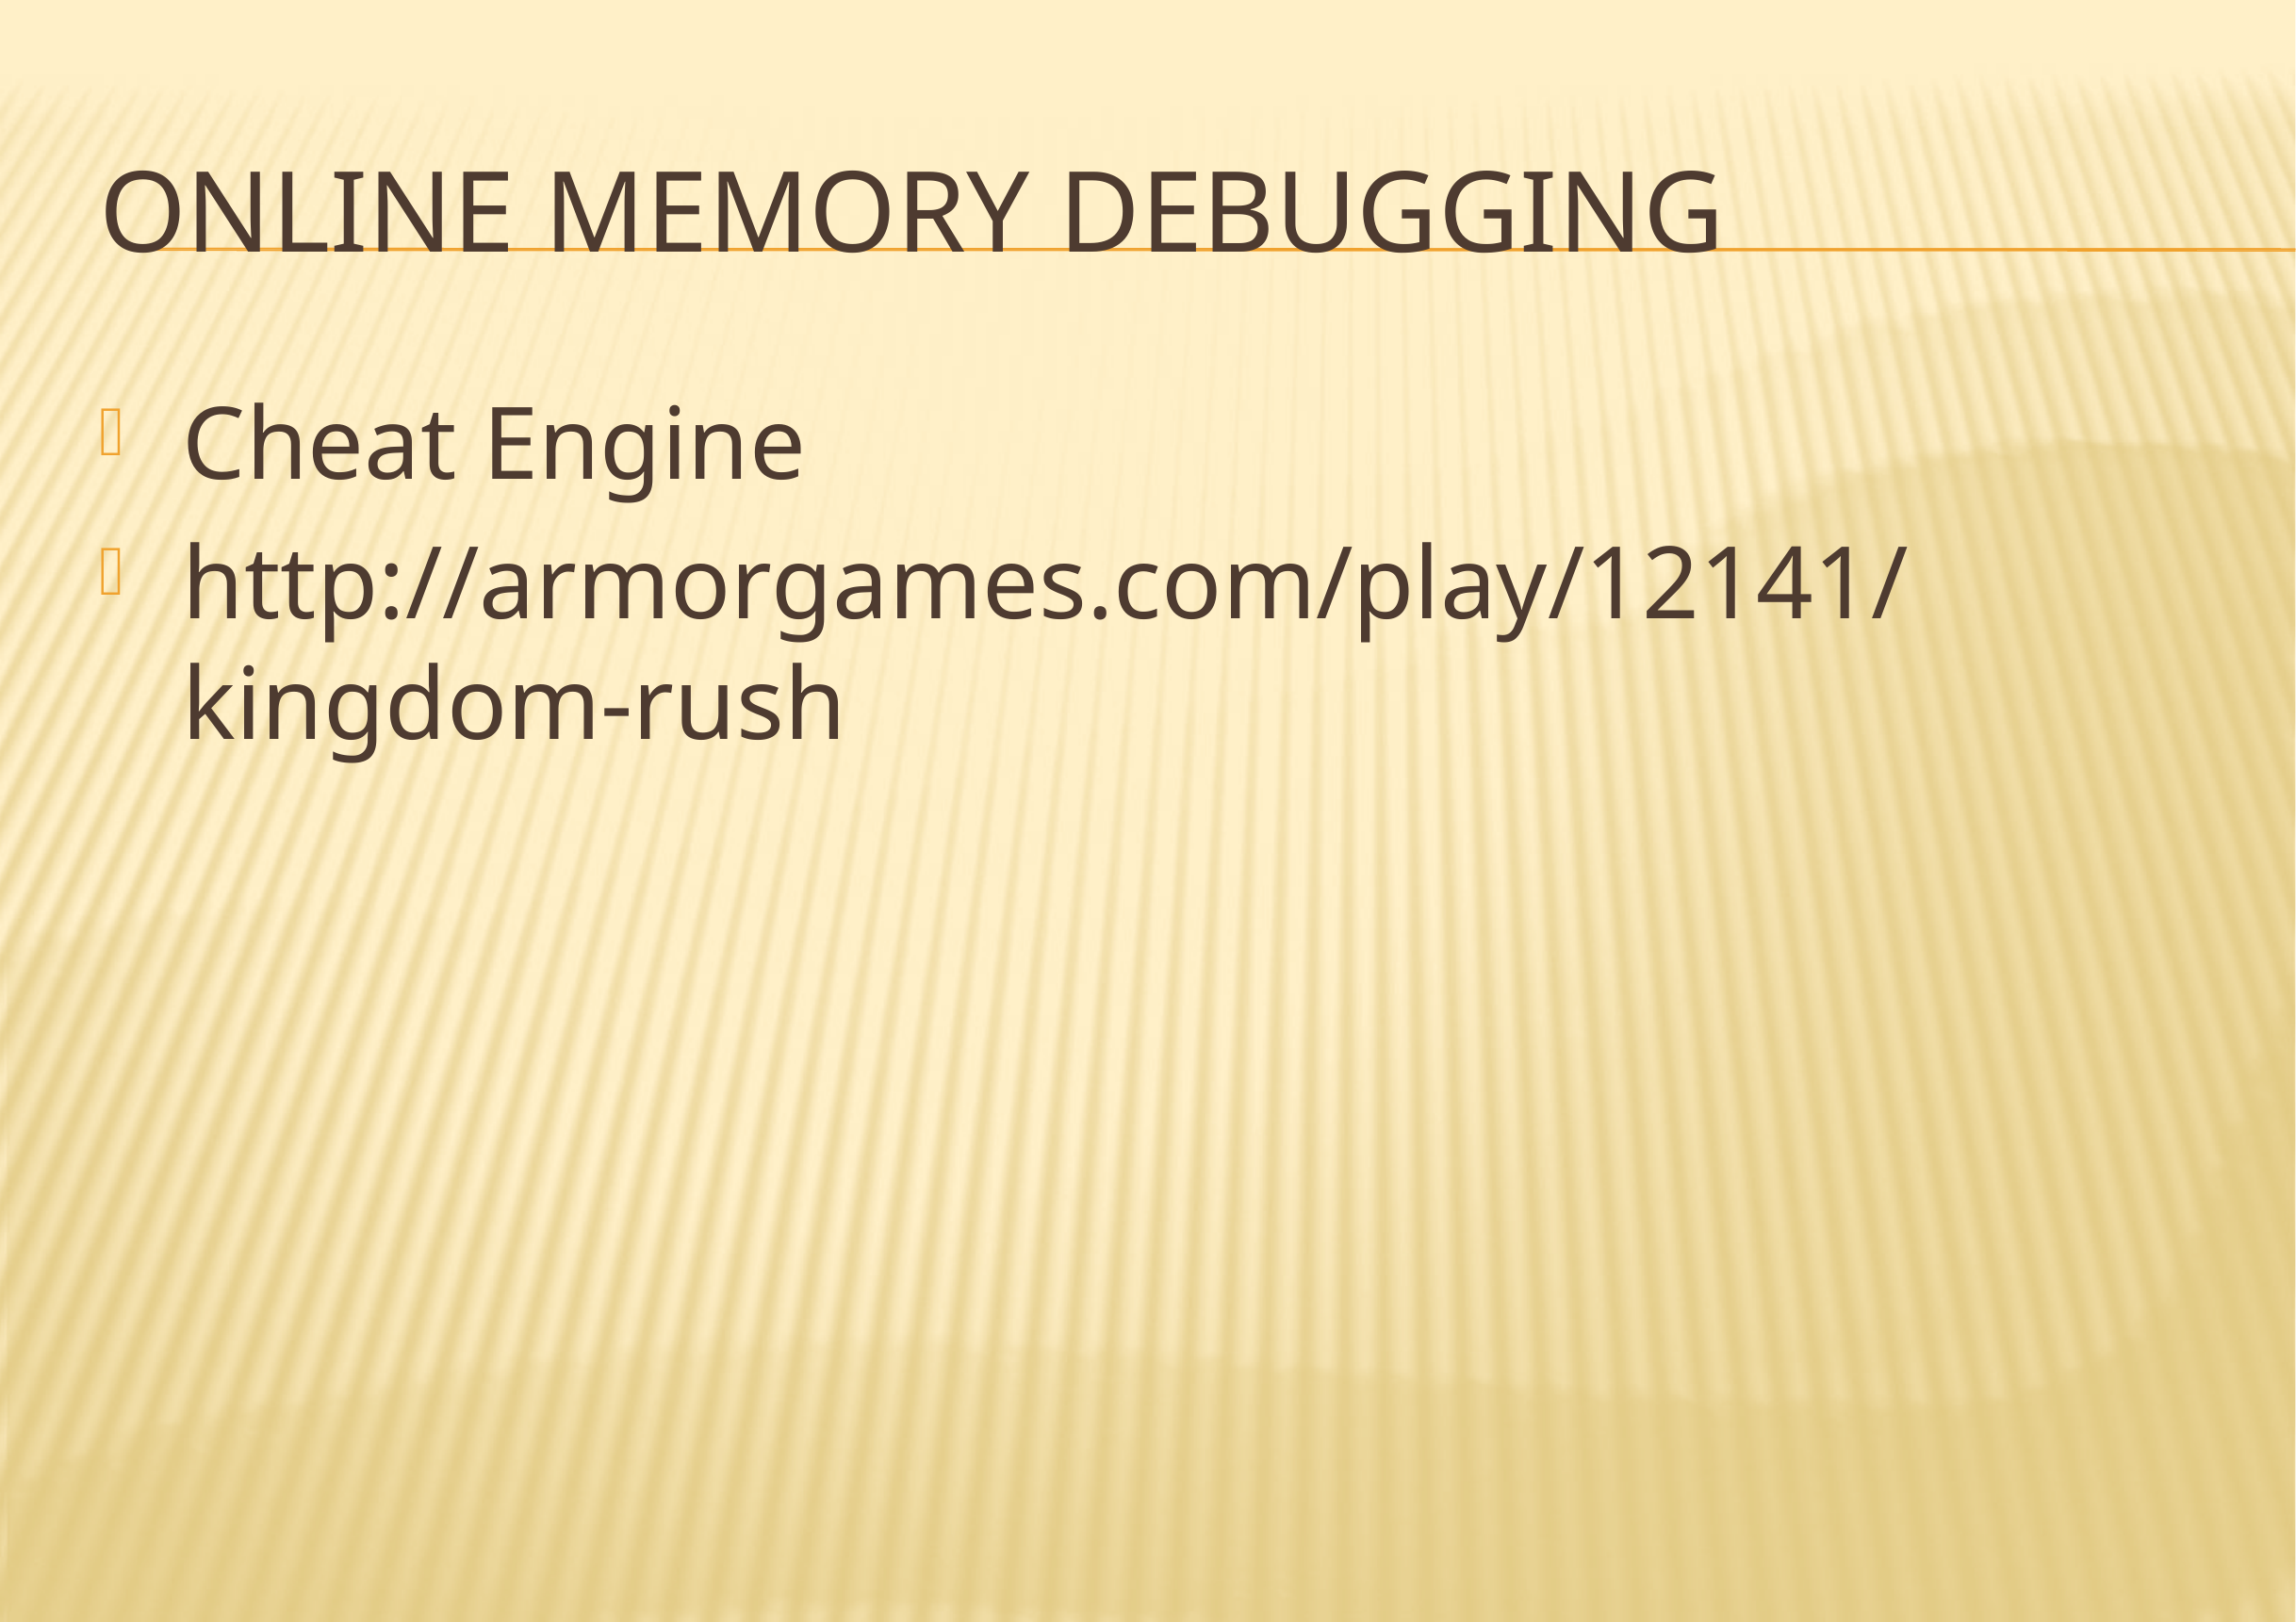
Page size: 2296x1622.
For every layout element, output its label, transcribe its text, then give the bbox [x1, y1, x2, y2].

title Online Memory Debugging [76, 107, 2257, 306]
list Cheat Engine http://armorgames.com/play/12141/kingdom-rush [76, 368, 2257, 1438]
